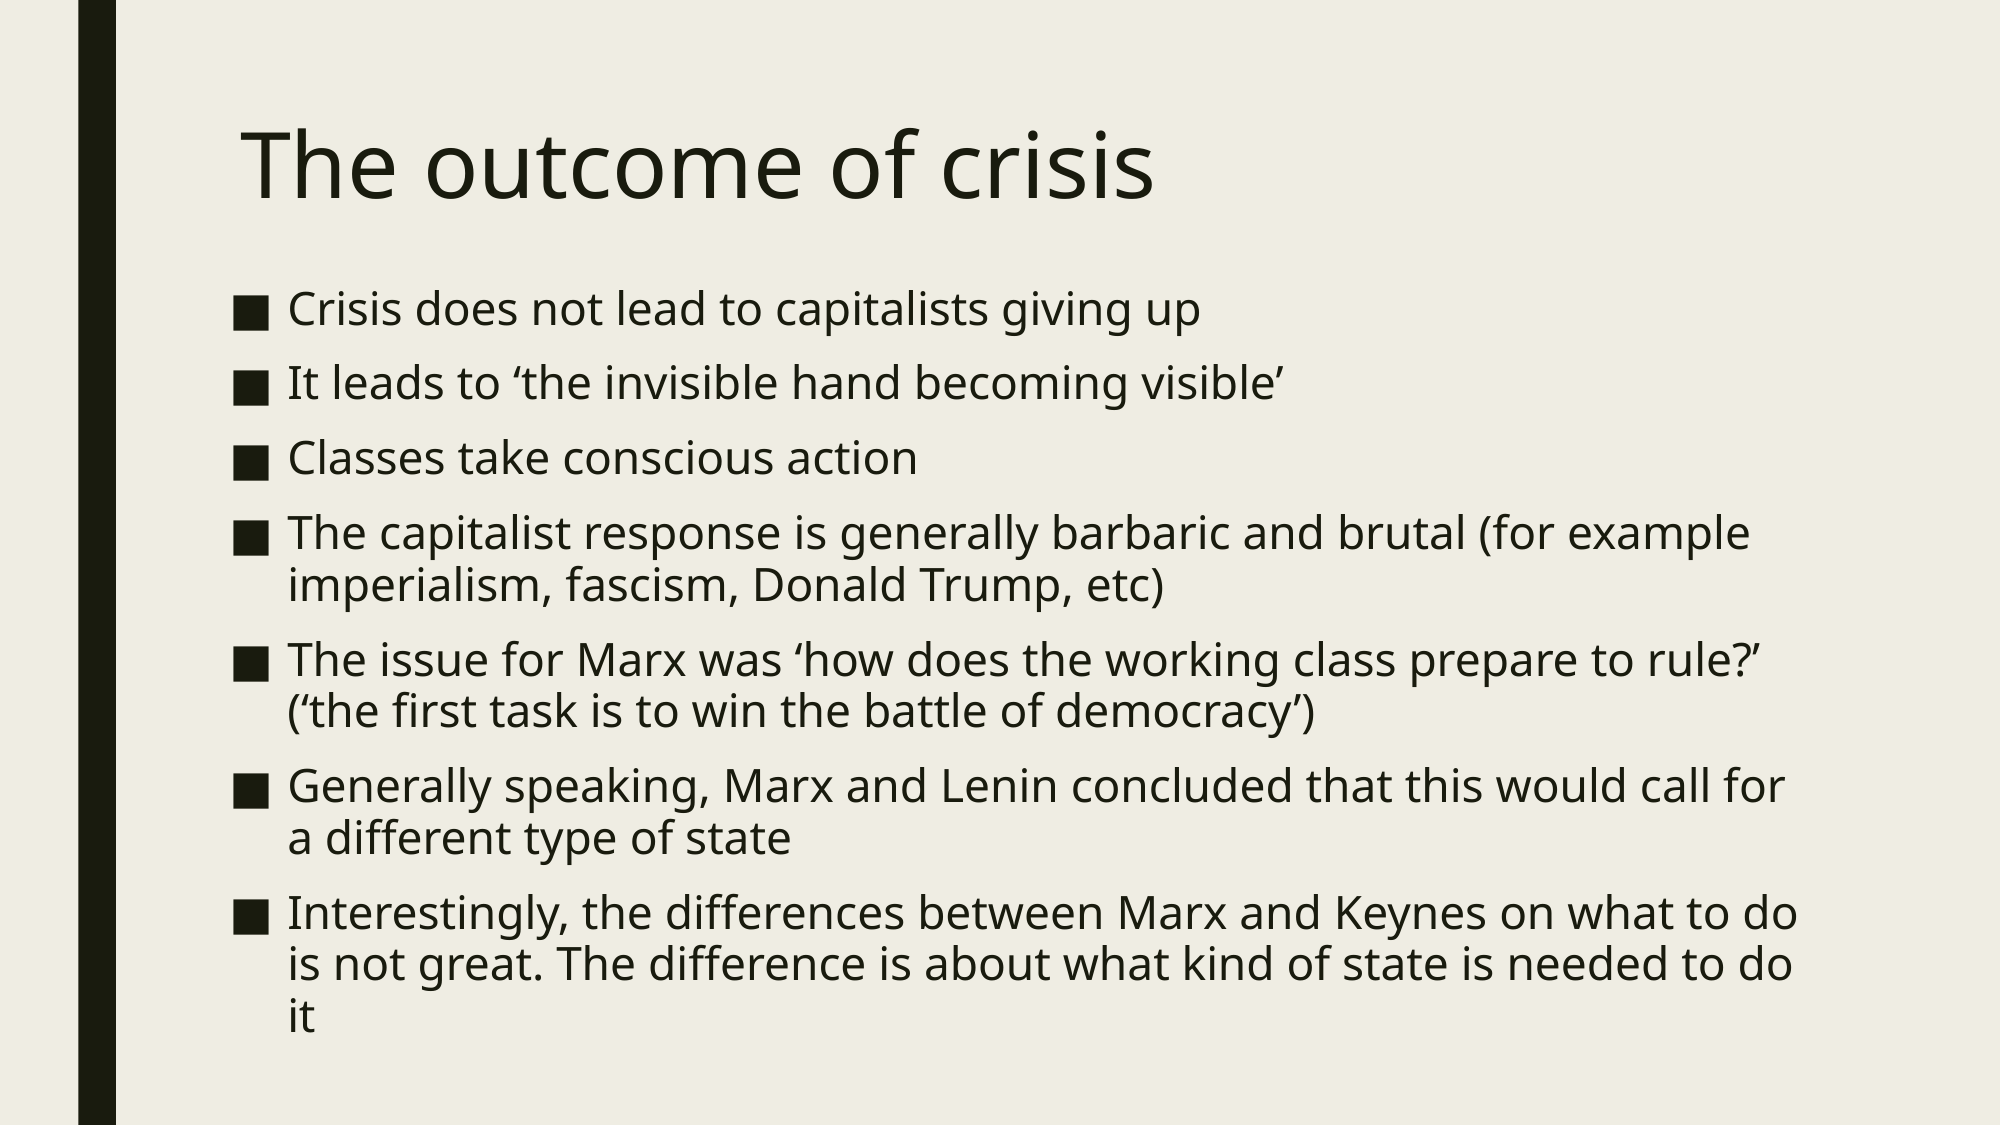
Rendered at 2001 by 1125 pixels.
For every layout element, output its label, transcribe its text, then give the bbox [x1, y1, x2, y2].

title The outcome of crisis [225, 112, 1800, 276]
list Crisis does not lead to capitalists giving up It leads to ‘the invisible hand becoming visible’ Classes take conscious action The capitalist response is generally barbaric and brutal (for example imperialism, fascism, Donald Trump, etc) The issue for Marx was ‘how does the working class prepare to rule?’ (‘the first task is to win the battle of democracy’) Generally speaking, Marx and Lenin concluded that this would call for a different type of state Interestingly, the differences between Marx and Keynes on what to do is not great. The difference is about what kind of state is needed to do it [214, 276, 1820, 1059]
